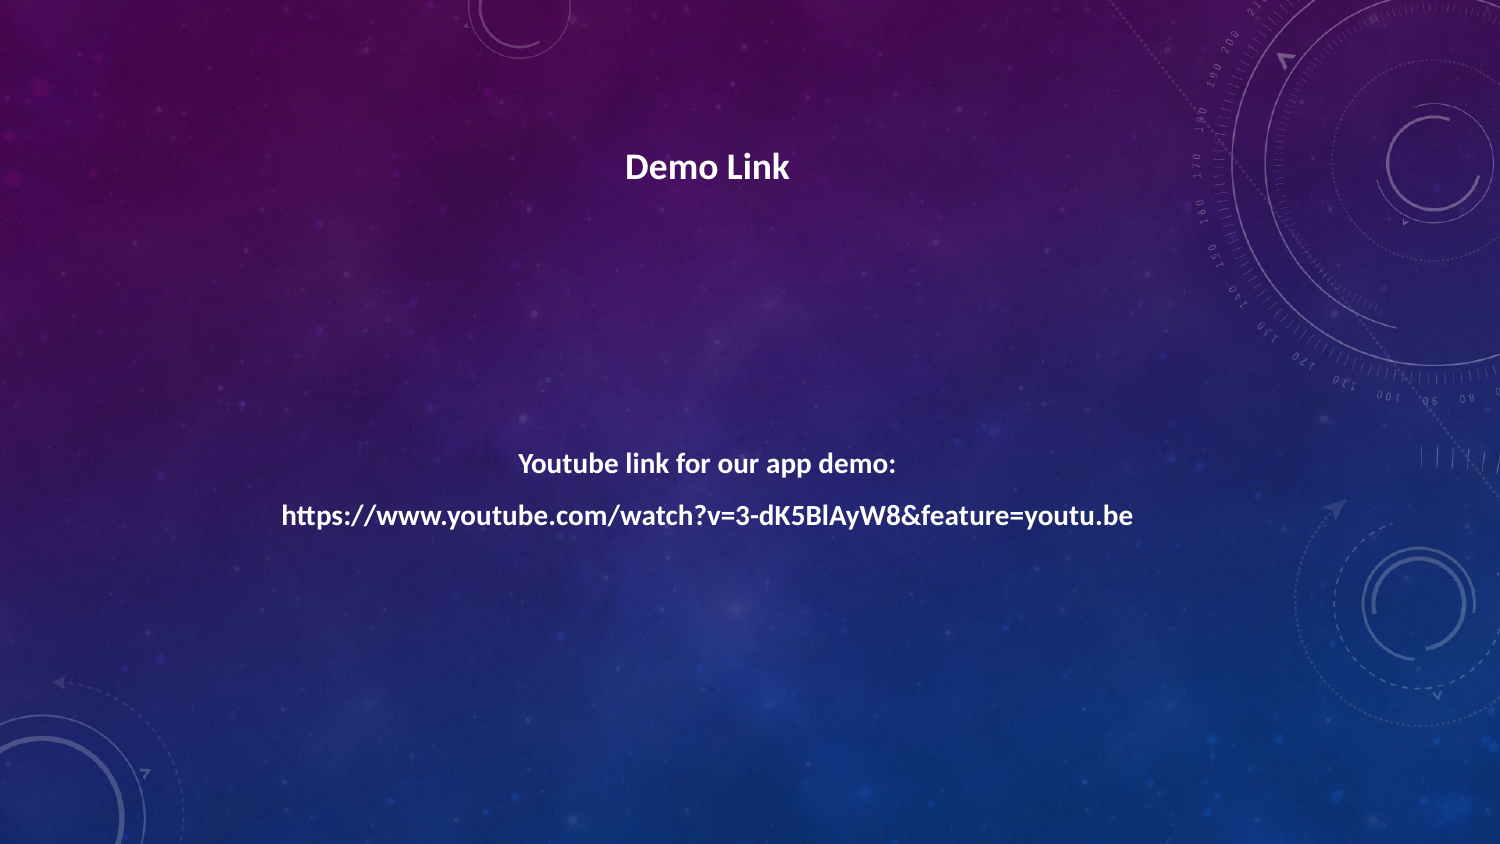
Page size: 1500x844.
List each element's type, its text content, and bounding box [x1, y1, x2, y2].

title Demo Link [84, 75, 1331, 255]
picture [0, 0, 1500, 844]
list Youtube link for our app demo: https://www.youtube.com/watch?v=3-dK5BlAyW8&feature=youtu.be [84, 263, 1331, 713]
